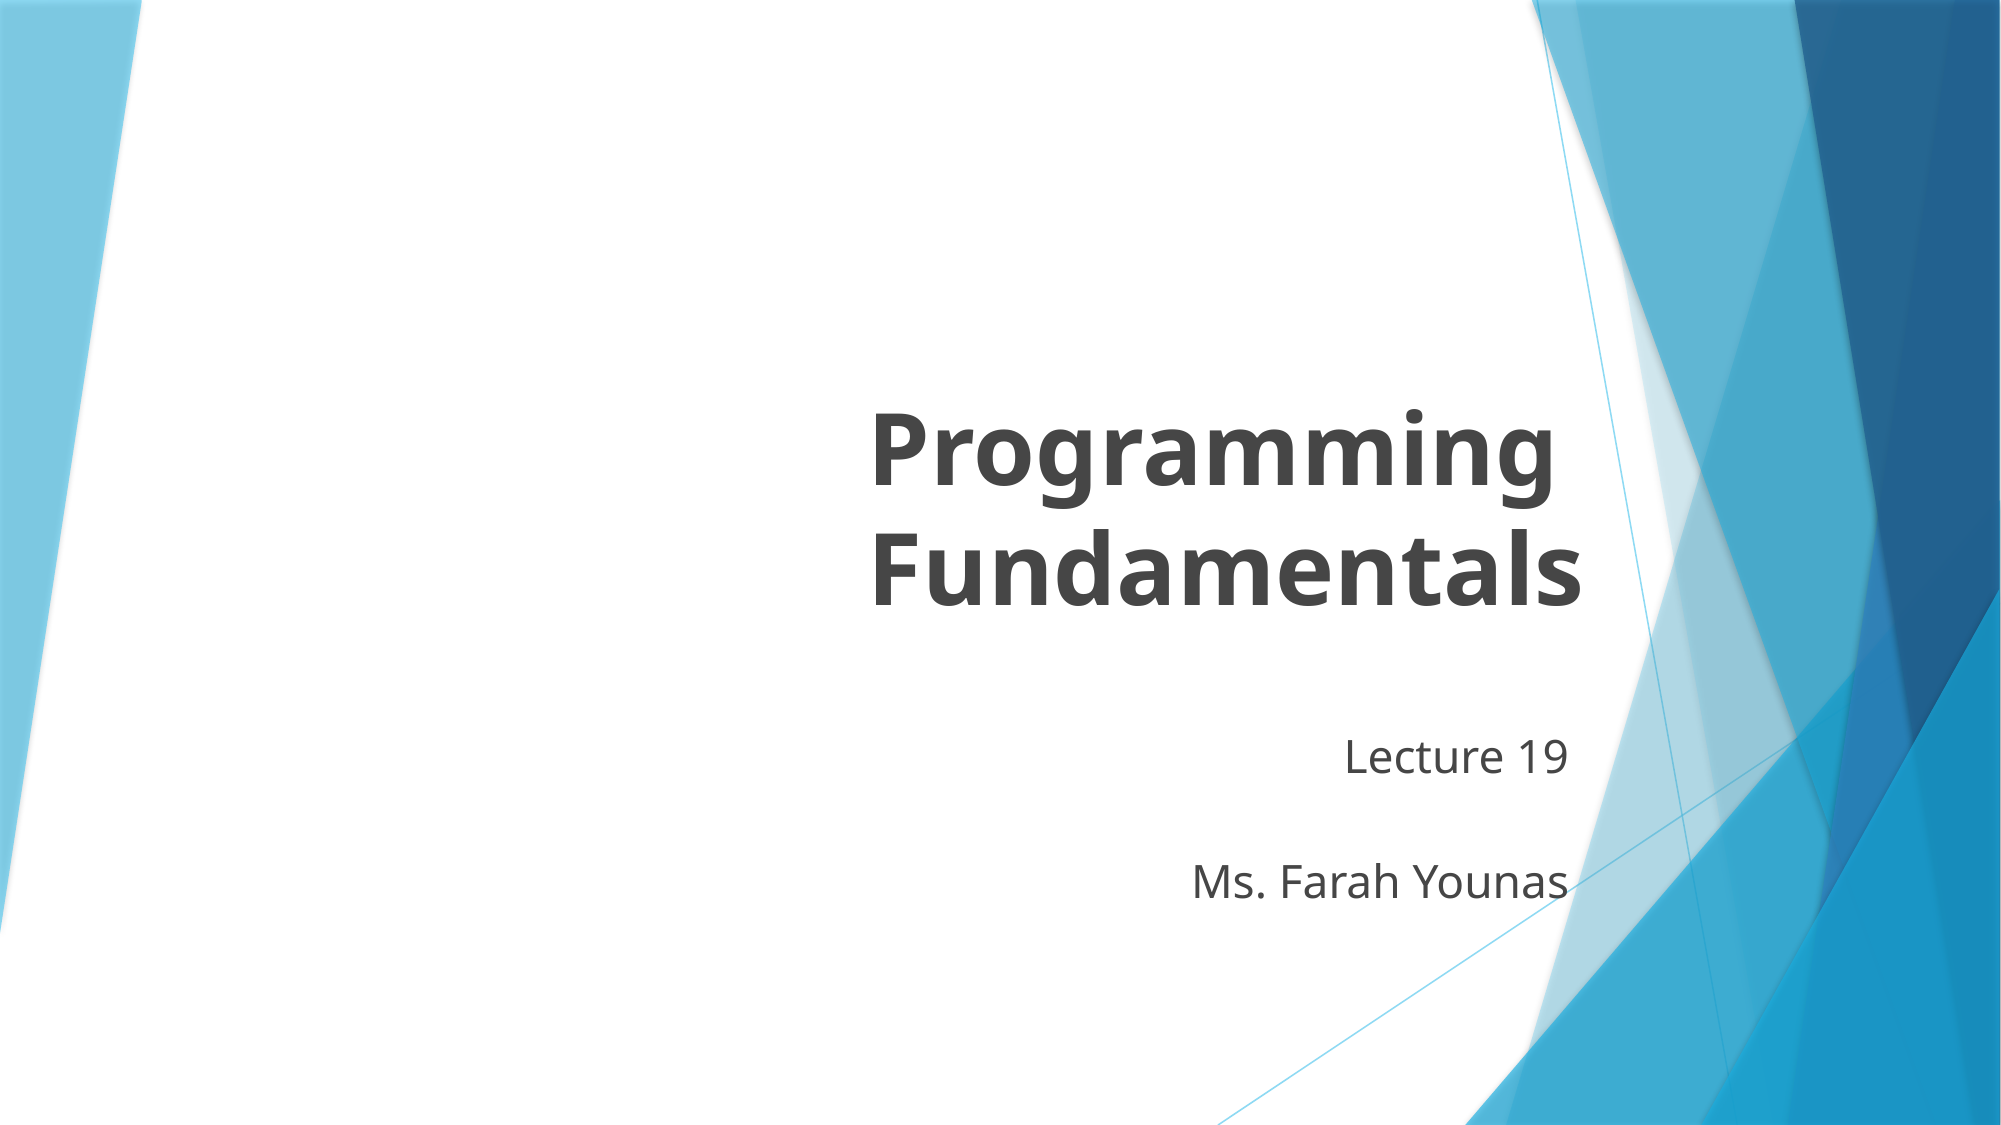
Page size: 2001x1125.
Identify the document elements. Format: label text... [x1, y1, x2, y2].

title Programming Fundamentals [100, 376, 1601, 768]
subtitle Lecture 19 Ms. Farah Younas [318, 658, 1593, 917]
